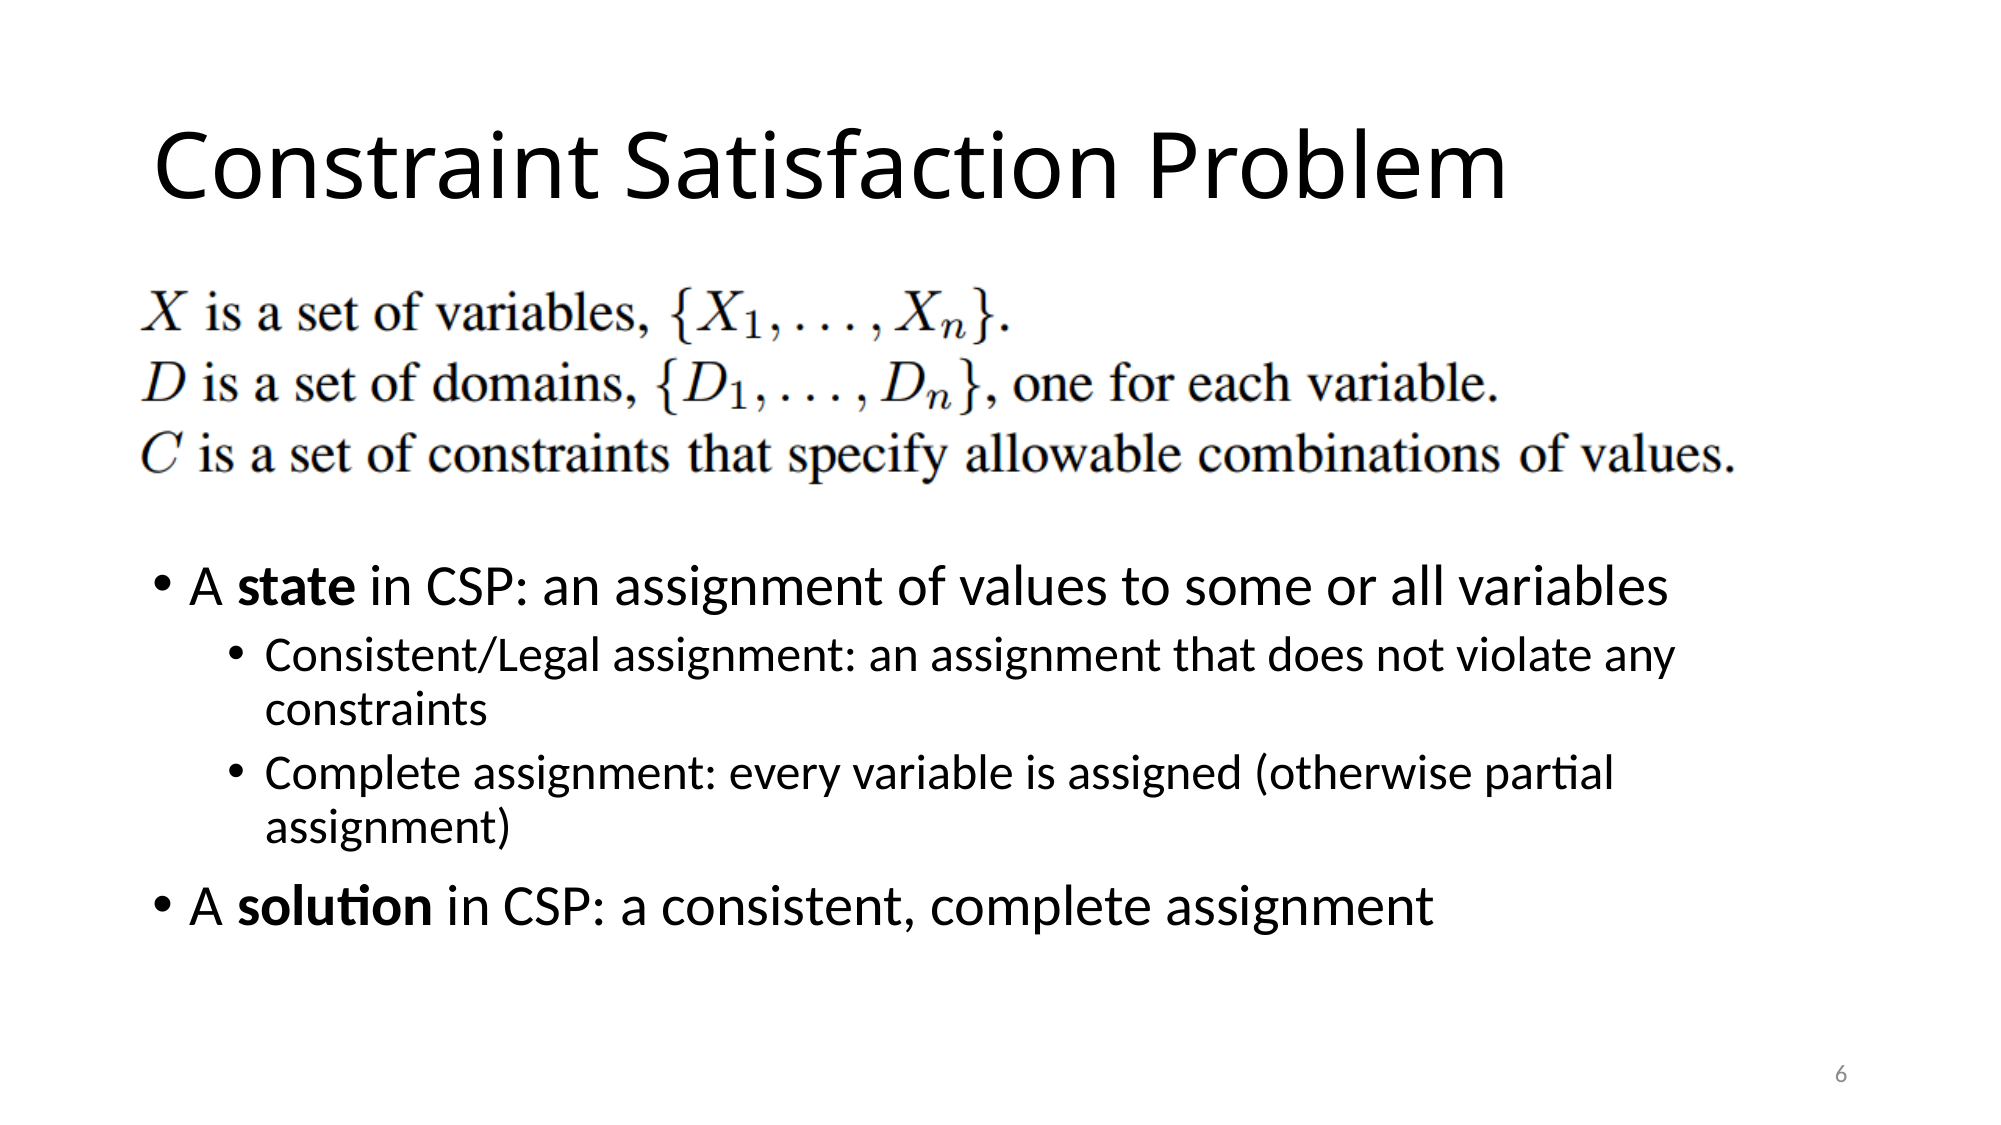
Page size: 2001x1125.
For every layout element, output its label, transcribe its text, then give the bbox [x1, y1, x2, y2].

slide_number 6 [1412, 1042, 1863, 1103]
title Constraint Satisfaction Problem [137, 59, 1863, 278]
picture [137, 277, 1750, 486]
list A state in CSP: an assignment of values to some or all variables Consistent/Legal assignment: an assignment that does not violate any constraints Complete assignment: every variable is assigned (otherwise partial assignment) A solution in CSP: a consistent, complete assignment [137, 547, 1863, 1014]
